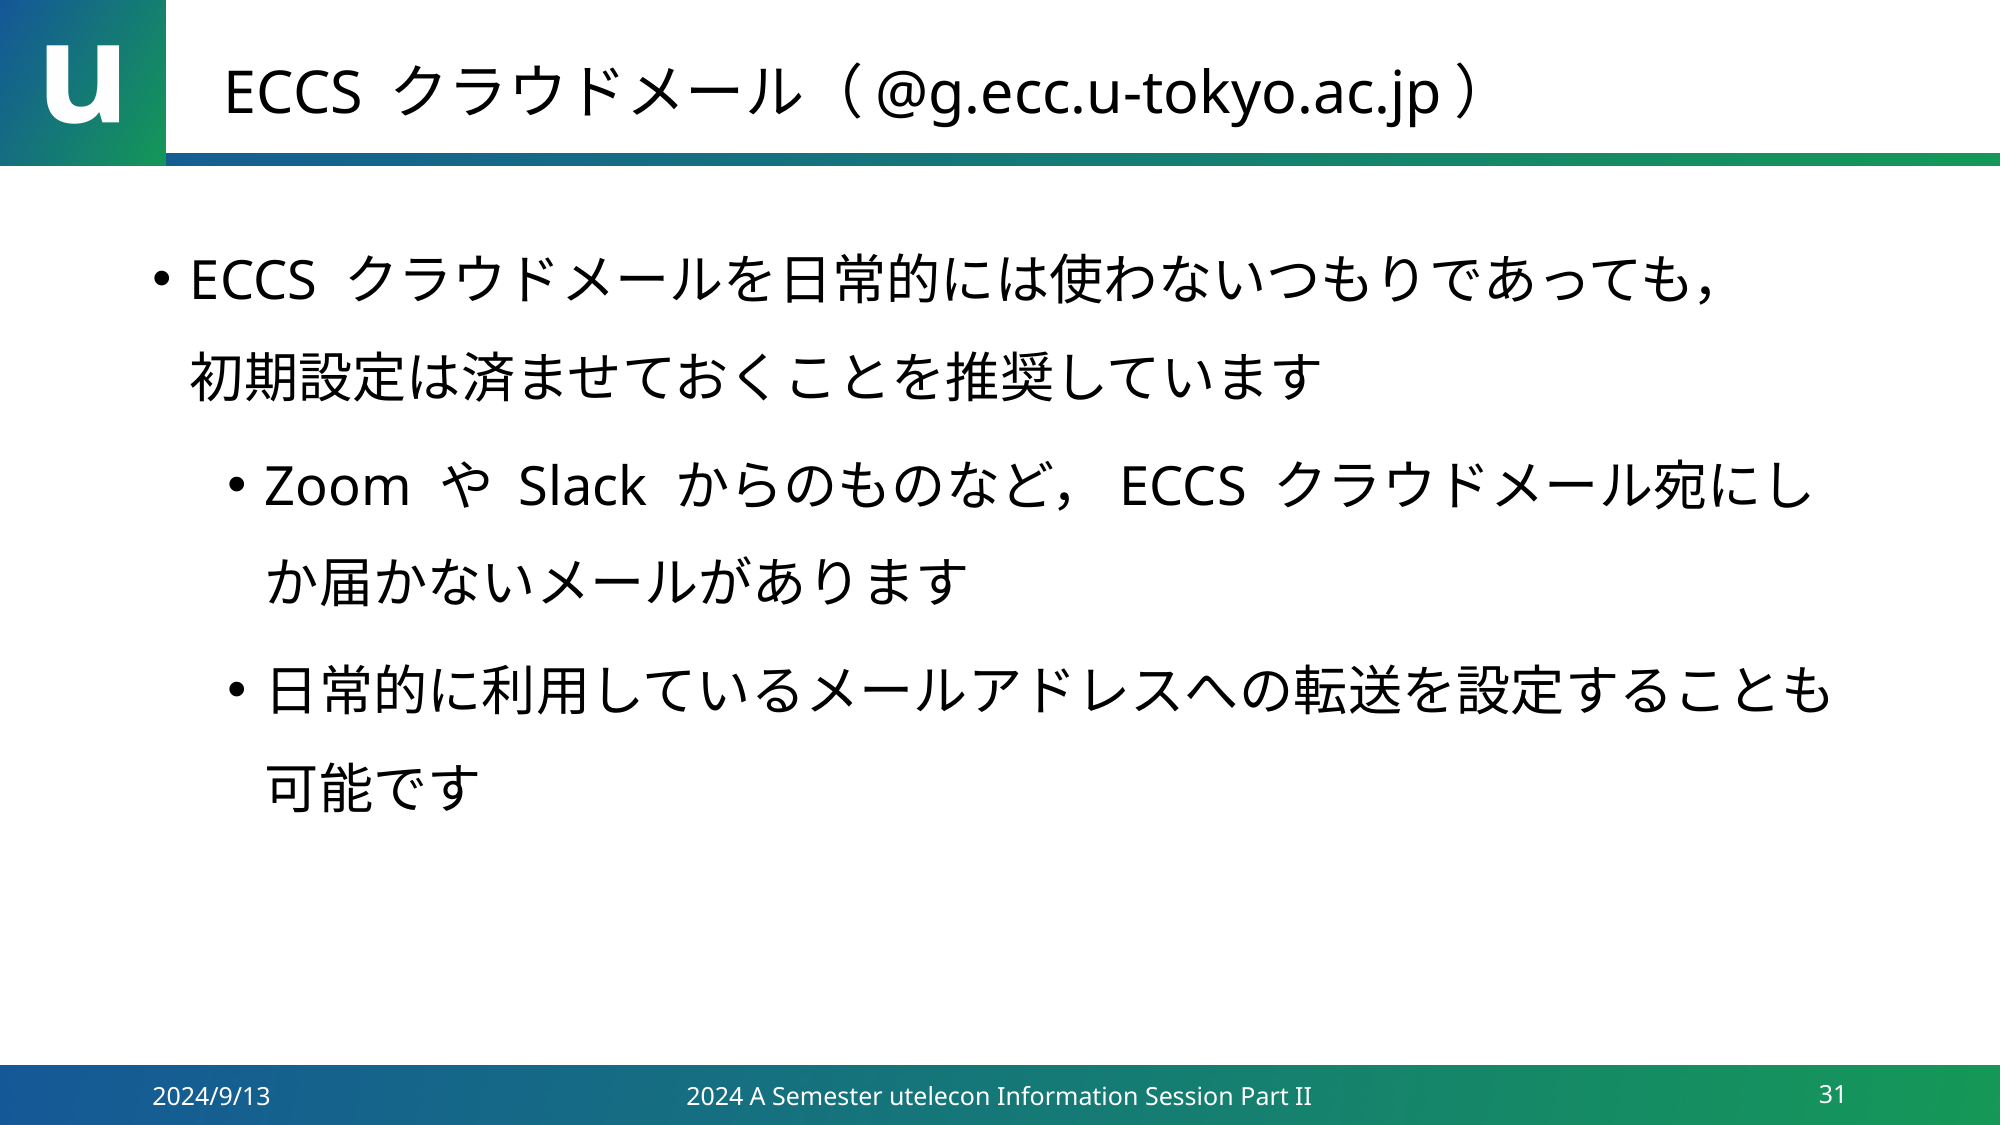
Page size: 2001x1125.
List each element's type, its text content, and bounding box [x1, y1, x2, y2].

list ECCS クラウドメールを日常的には使わないつもりであっても， 初期設定は済ませておくことを推奨しています Zoom や Slack からのものなど，ECCS クラウドメール宛にしか届かないメールがあります 日常的に利用しているメールアドレスへの転送を設定することも可能です [137, 205, 1863, 1055]
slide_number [137, 1074, 588, 1117]
title ECCS クラウドメール（@g.ecc.u-tokyo.ac.jp） [208, 35, 1863, 154]
slide_number 31 [1412, 1074, 1863, 1117]
picture [0, 0, 2000, 166]
footer 2024 A Semester utelecon Information Session Part II [607, 1074, 1393, 1117]
picture [0, 1065, 2000, 1125]
